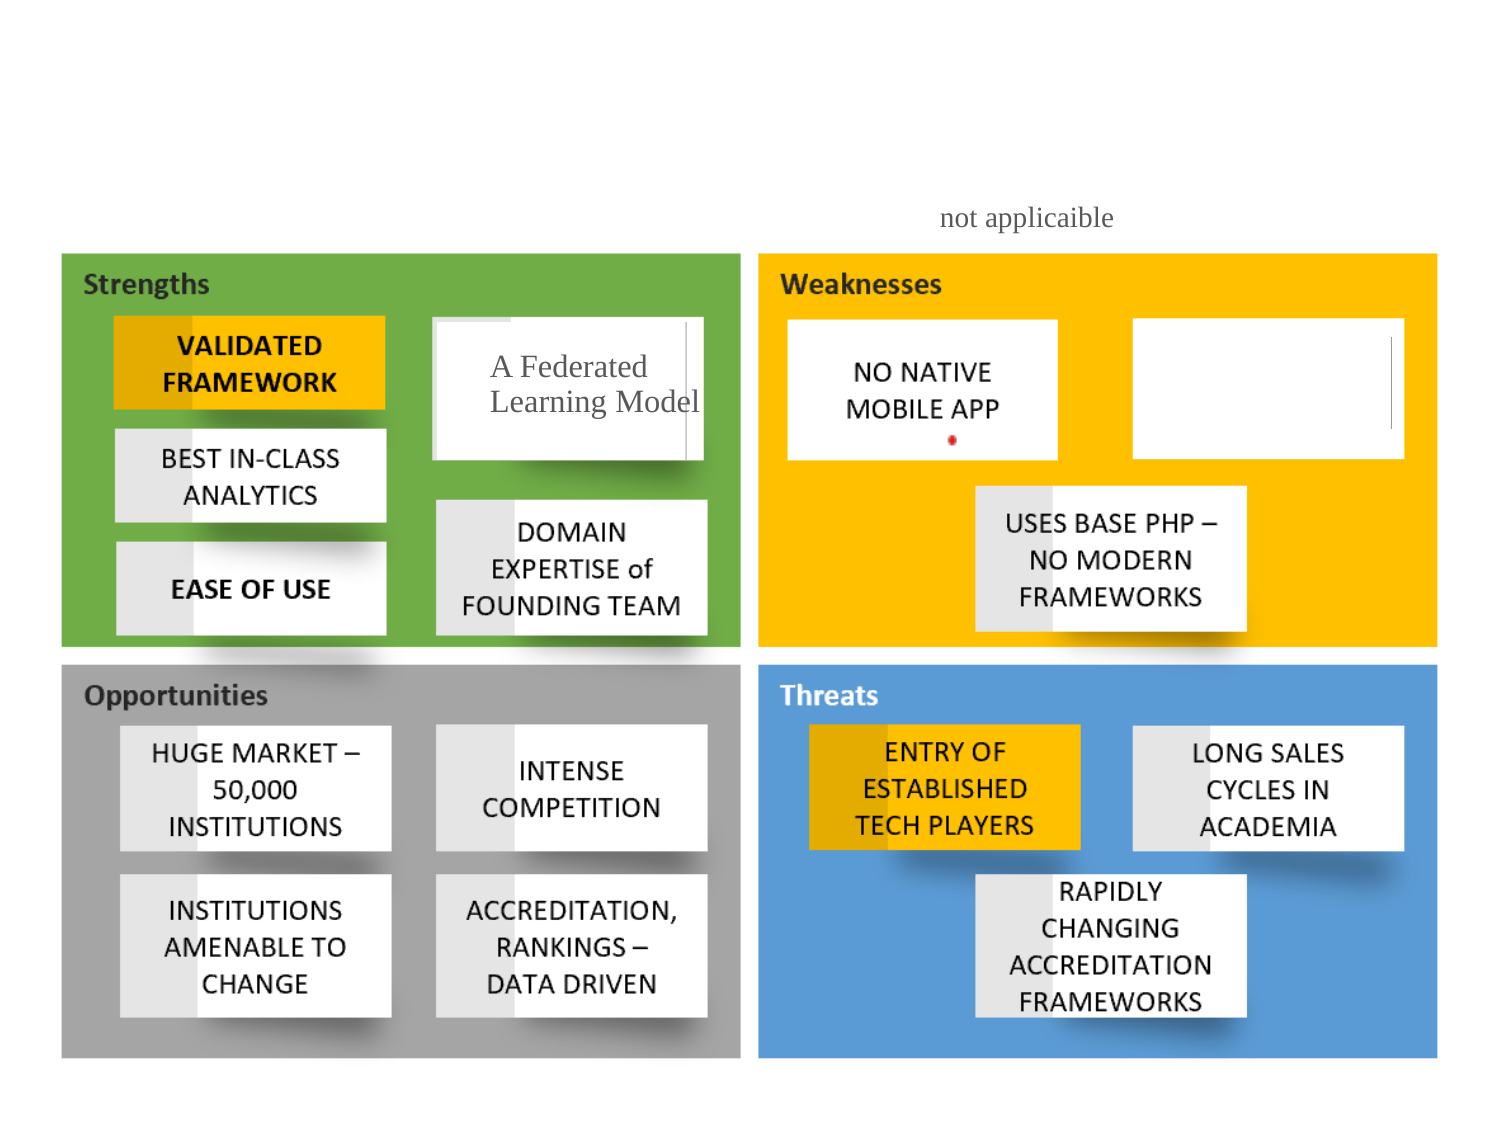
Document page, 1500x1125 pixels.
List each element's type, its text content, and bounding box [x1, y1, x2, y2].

picture [58, 246, 1500, 1066]
title not applicaible [924, 162, 1500, 242]
